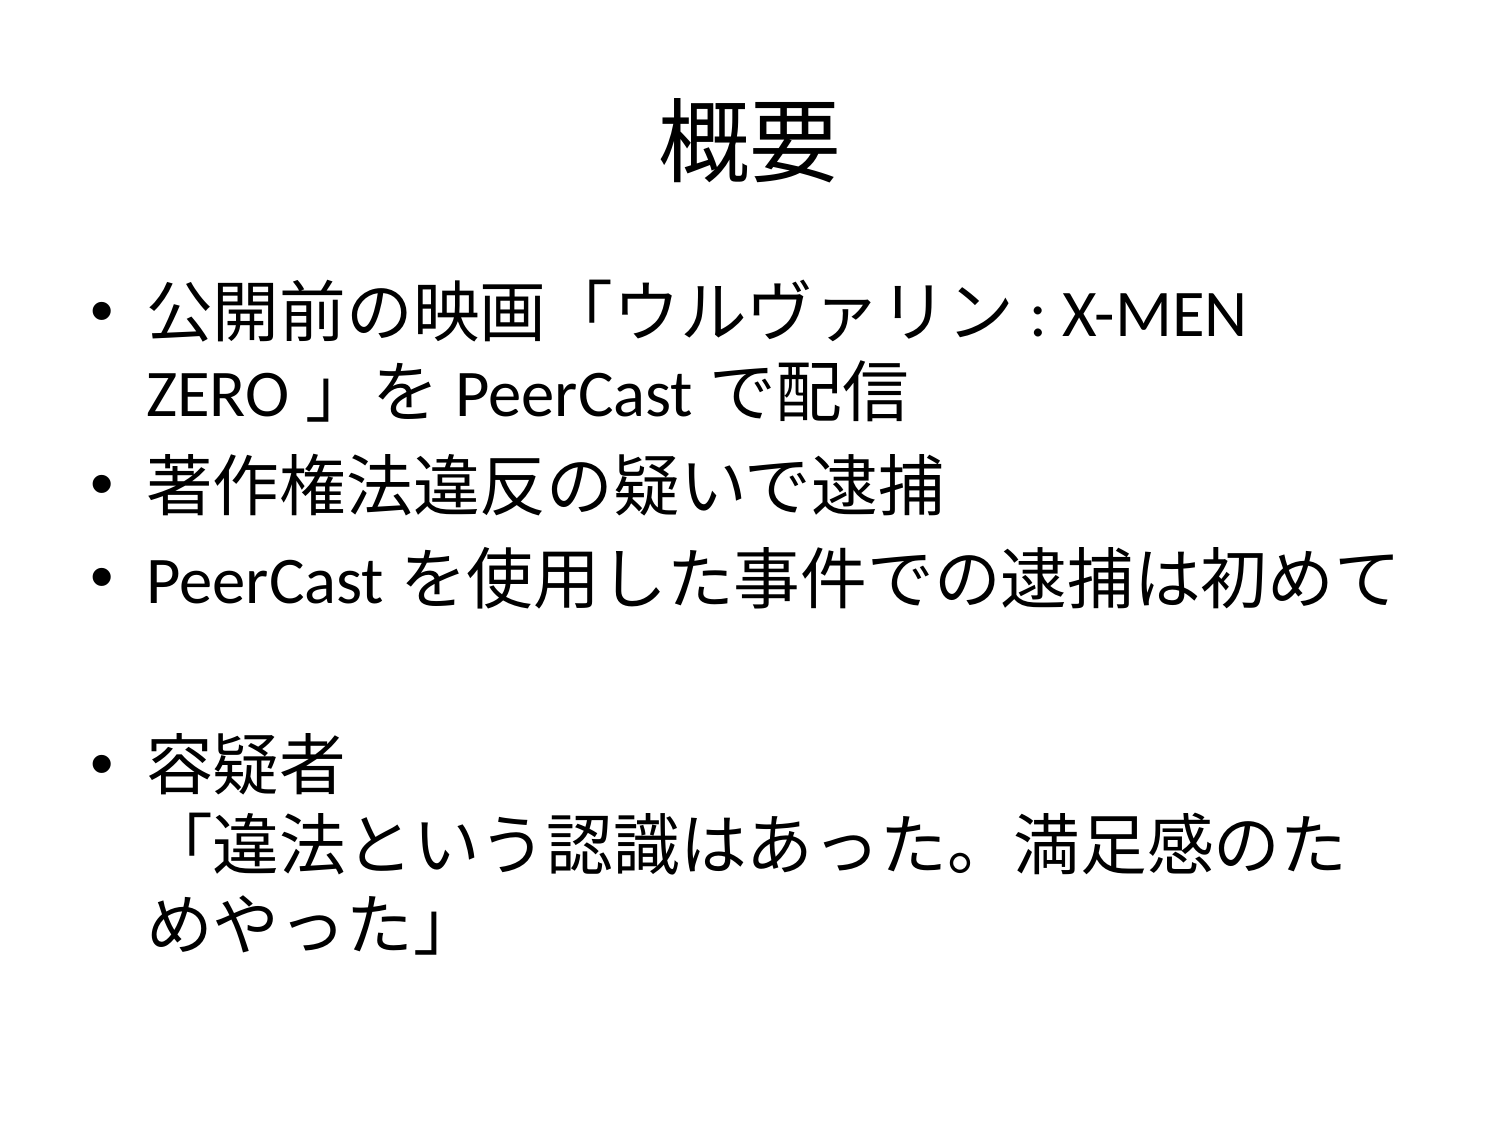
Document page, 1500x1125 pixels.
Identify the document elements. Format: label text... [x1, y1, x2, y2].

list 公開前の映画「ウルヴァリン: X-MEN ZERO」をPeerCastで配信 著作権法違反の疑いで逮捕 PeerCastを使用した事件での逮捕は初めて 容疑者 「違法という認識はあった。満足感のためやった」 [75, 262, 1425, 1005]
title 概要 [75, 45, 1425, 233]
